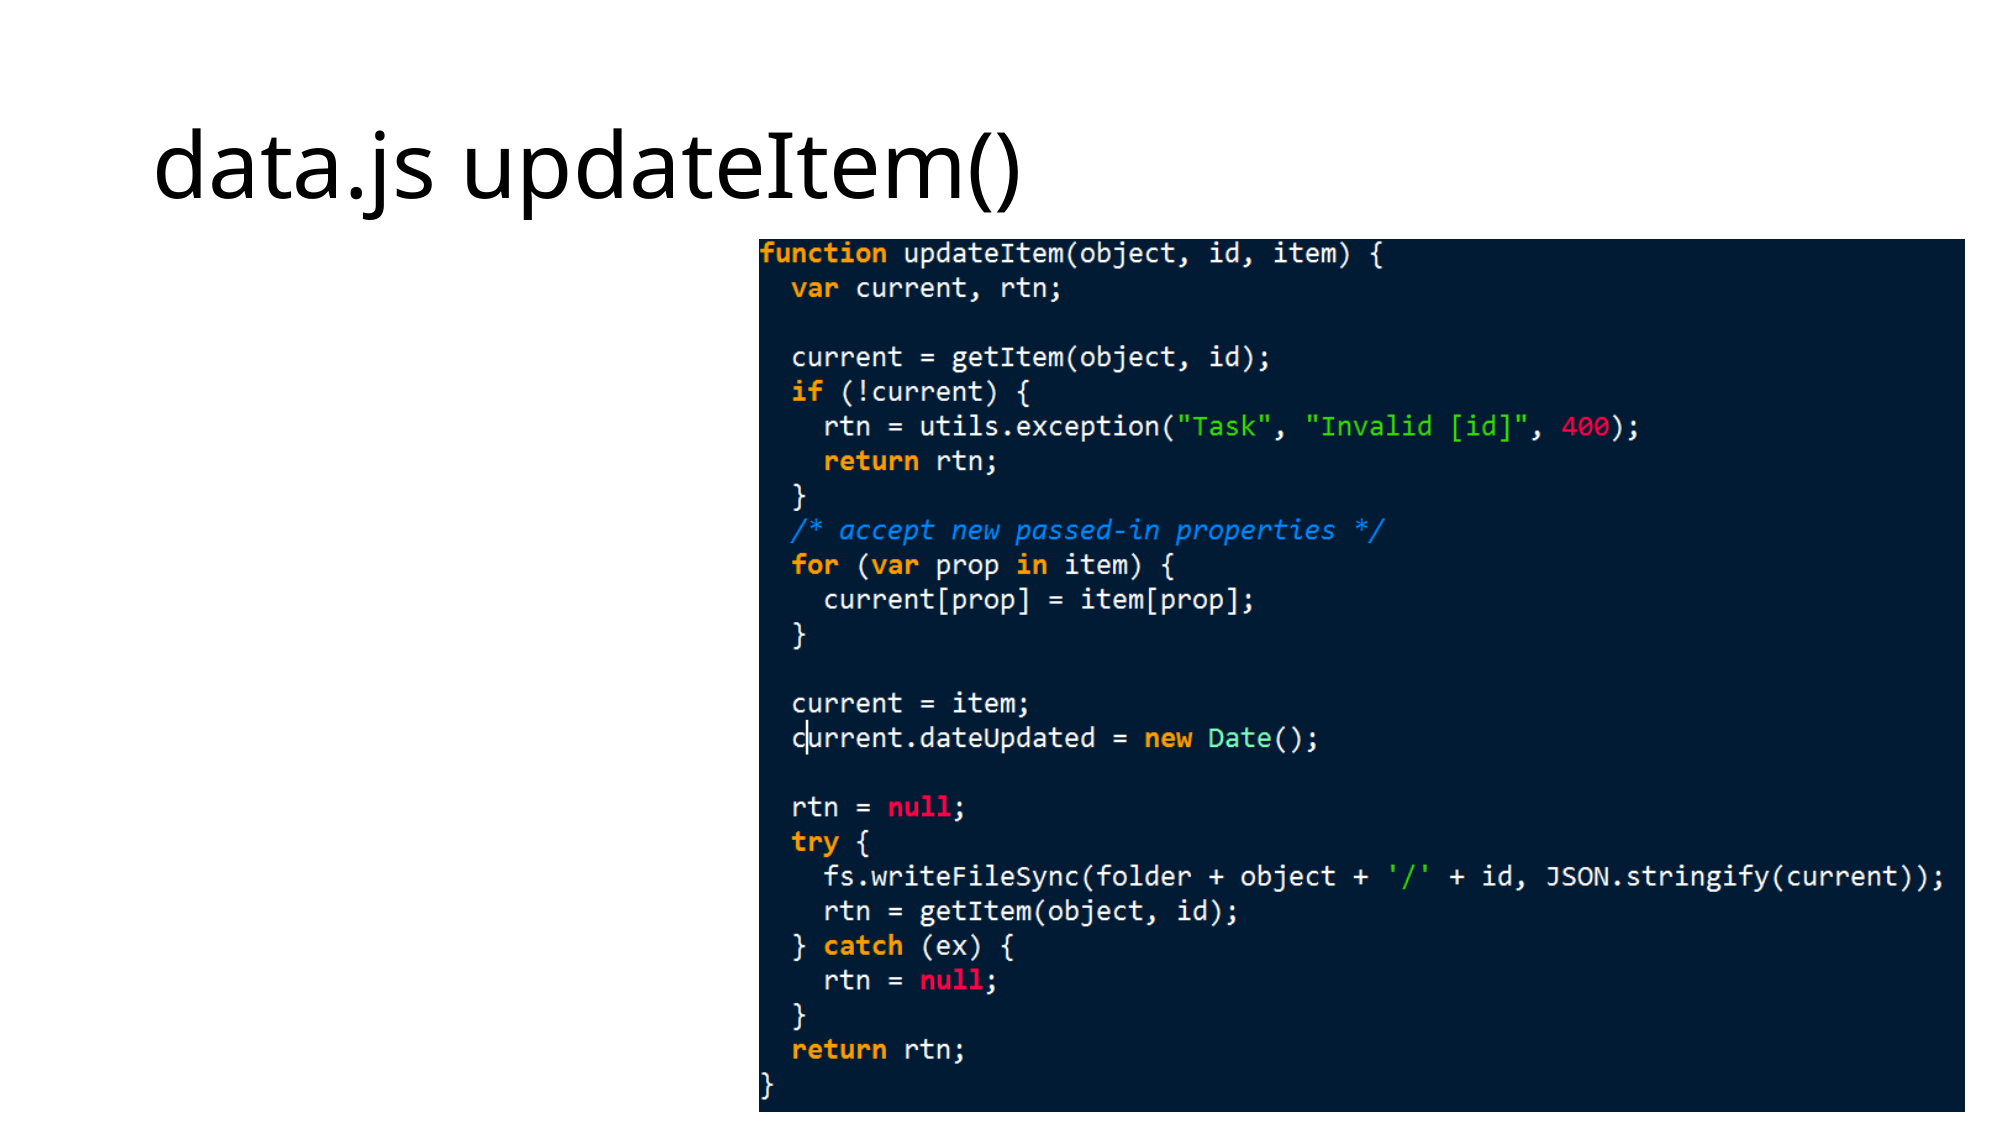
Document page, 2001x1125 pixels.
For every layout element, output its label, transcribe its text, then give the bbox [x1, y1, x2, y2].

text_box data.js updateItem() [137, 59, 1863, 278]
picture [758, 239, 1966, 1112]
